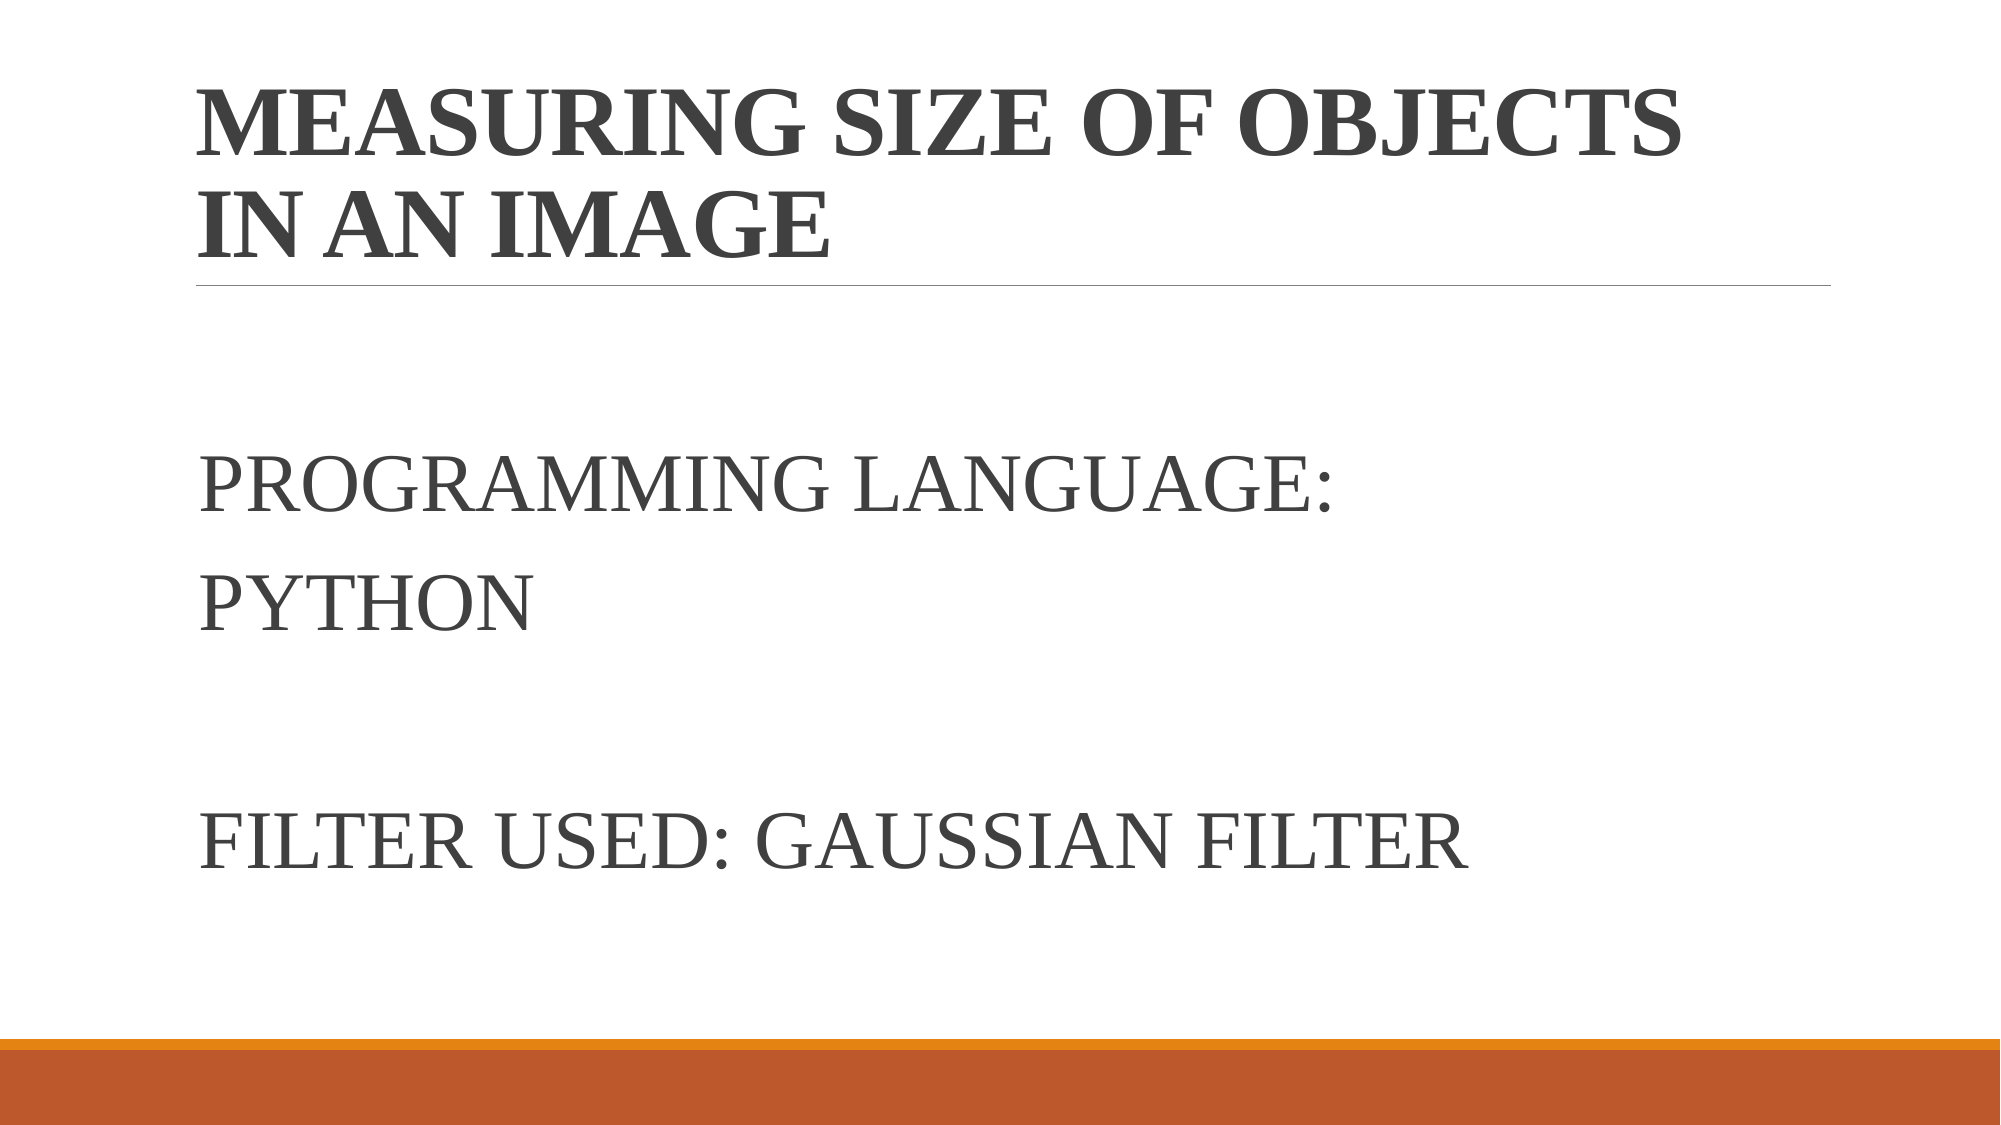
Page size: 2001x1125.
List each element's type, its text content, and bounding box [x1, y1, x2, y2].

title MEASURING SIZE OF OBJECTS IN AN IMAGE [180, 47, 1830, 285]
list PROGRAMMING LANGUAGE: PYTHON FILTER USED: GAUSSIAN FILTER [180, 302, 1830, 963]
